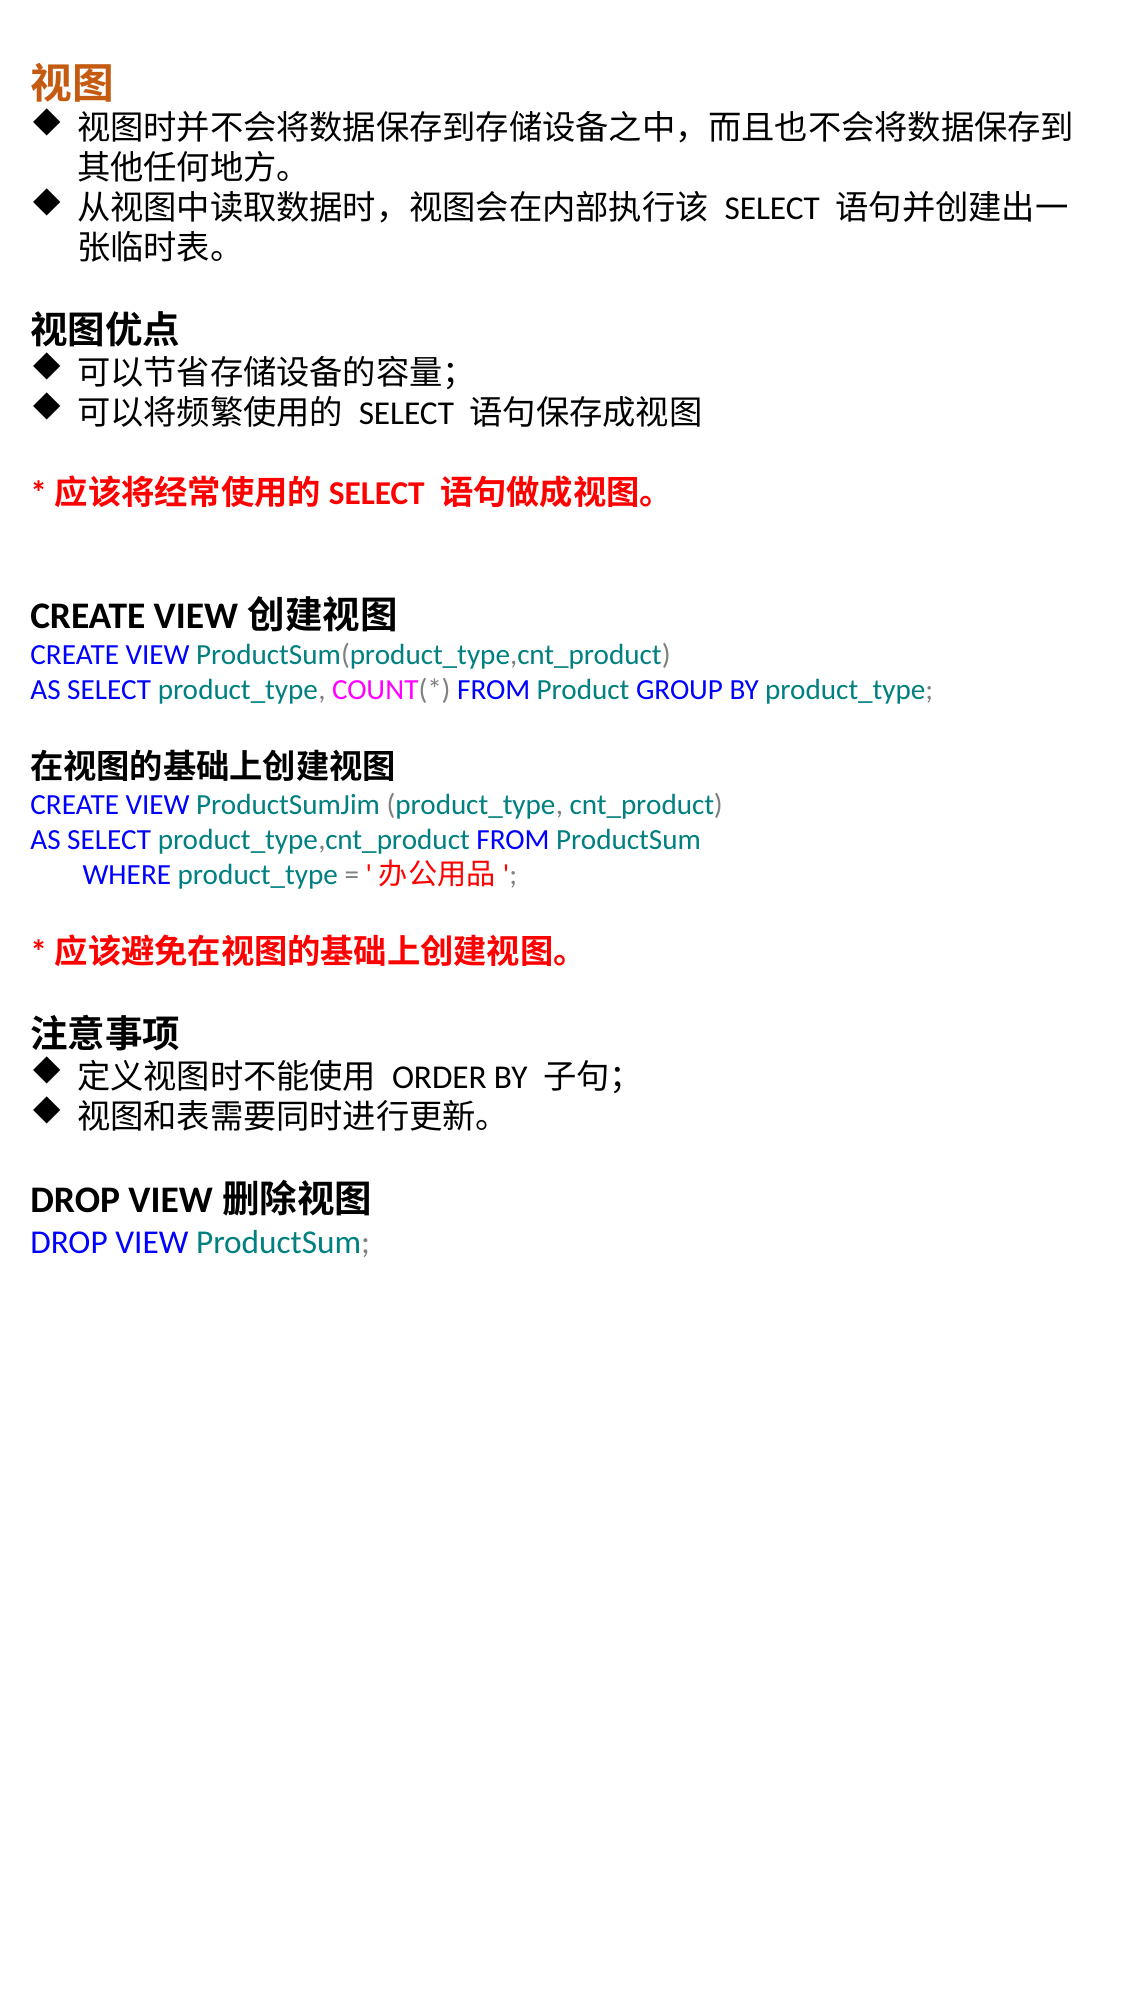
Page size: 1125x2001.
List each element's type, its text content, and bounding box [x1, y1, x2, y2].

text_box 视图 视图时并不会将数据保存到存储设备之中，而且也不会将数据保存到其他任何地方。 从视图中读取数据时，视图会在内部执行该 SELECT 语句并创建出一张临时表。 视图优点 可以节省存储设备的容量； 可以将频繁使用的 SELECT 语句保存成视图 *应该将经常使用的SELECT 语句做成视图。 CREATE VIEW创建视图 CREATE VIEW ProductSum(product_type,cnt_product) AS SELECT product_type, COUNT(*) FROM Product GROUP BY product_type; 在视图的基础上创建视图 CREATE VIEW ProductSumJim (product_type, cnt_product) AS SELECT product_type,cnt_product FROM ProductSum WHERE product_type = '办公用品'; *应该避免在视图的基础上创建视图。 注意事项 定义视图时不能使用 ORDER BY 子句； 视图和表需要同时进行更新。 DROP VIEW删除视图 DROP VIEW ProductSum; [15, 49, 1108, 1307]
